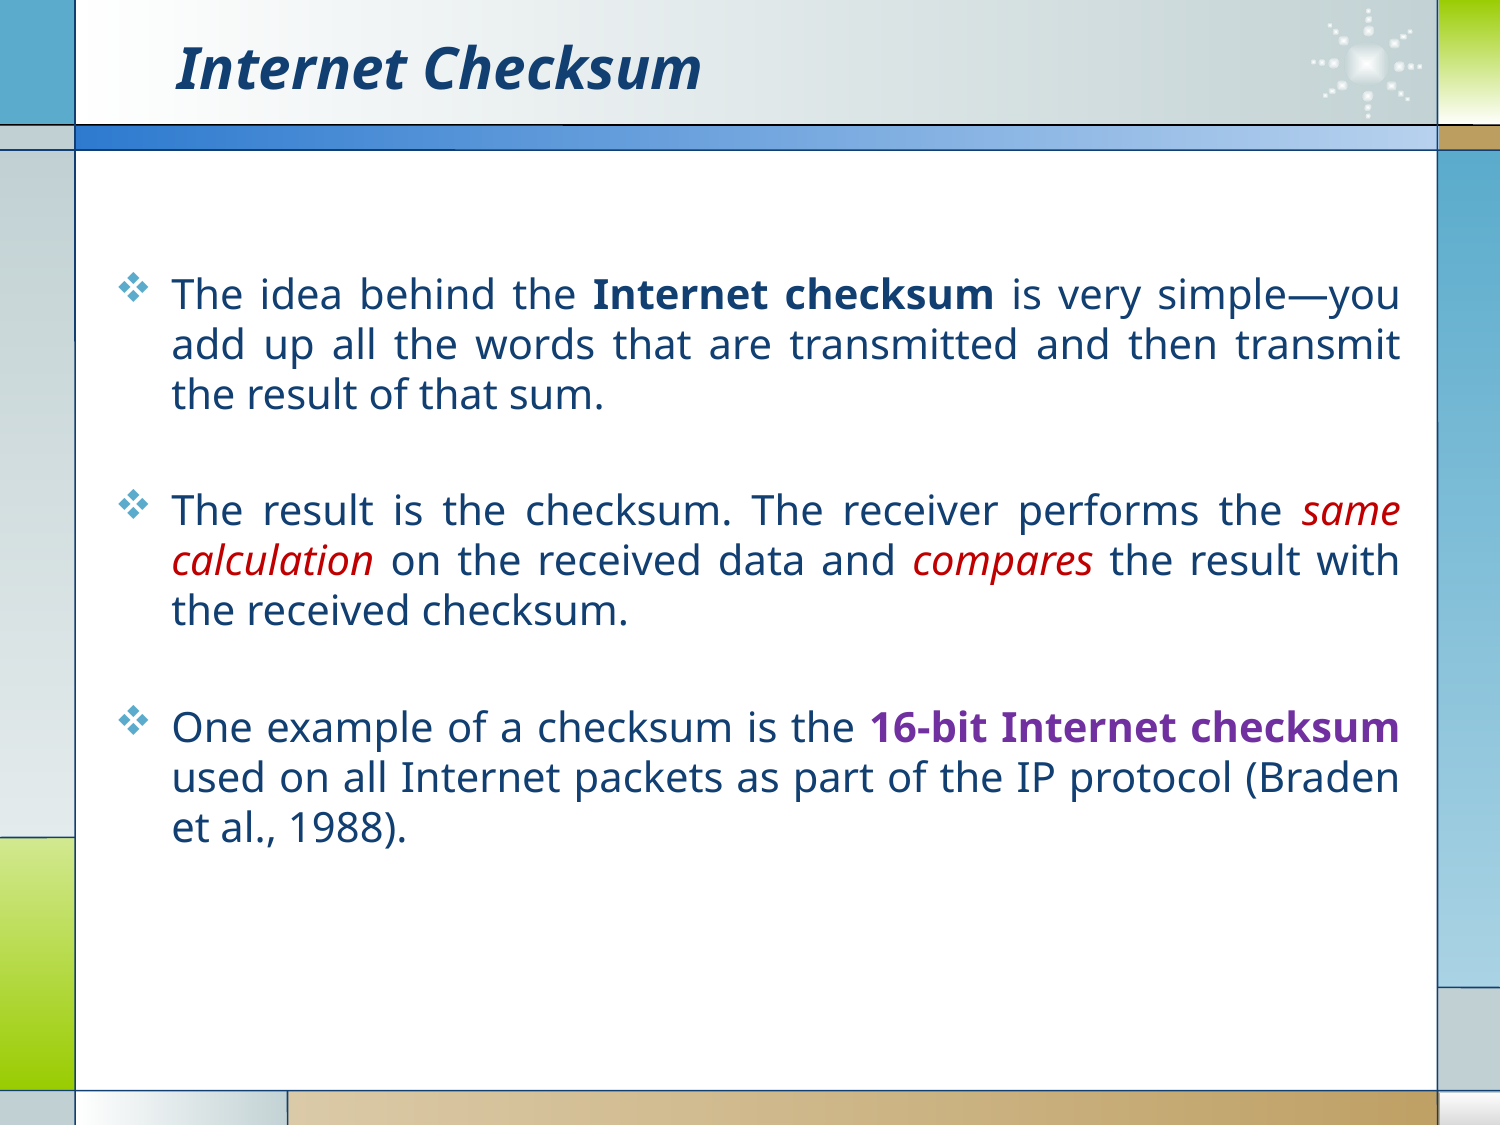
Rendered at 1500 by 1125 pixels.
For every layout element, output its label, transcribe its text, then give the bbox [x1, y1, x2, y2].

title Internet Checksum [162, 19, 1263, 113]
list The idea behind the Internet checksum is very simple—you add up all the words that are transmitted and then transmit the result of that sum. The result is the checksum. The receiver performs the same calculation on the received data and compares the result with the received checksum. One example of a checksum is the 16-bit Internet checksum used on all Internet packets as part of the IP protocol (Braden et al., 1988). [99, 201, 1417, 1010]
